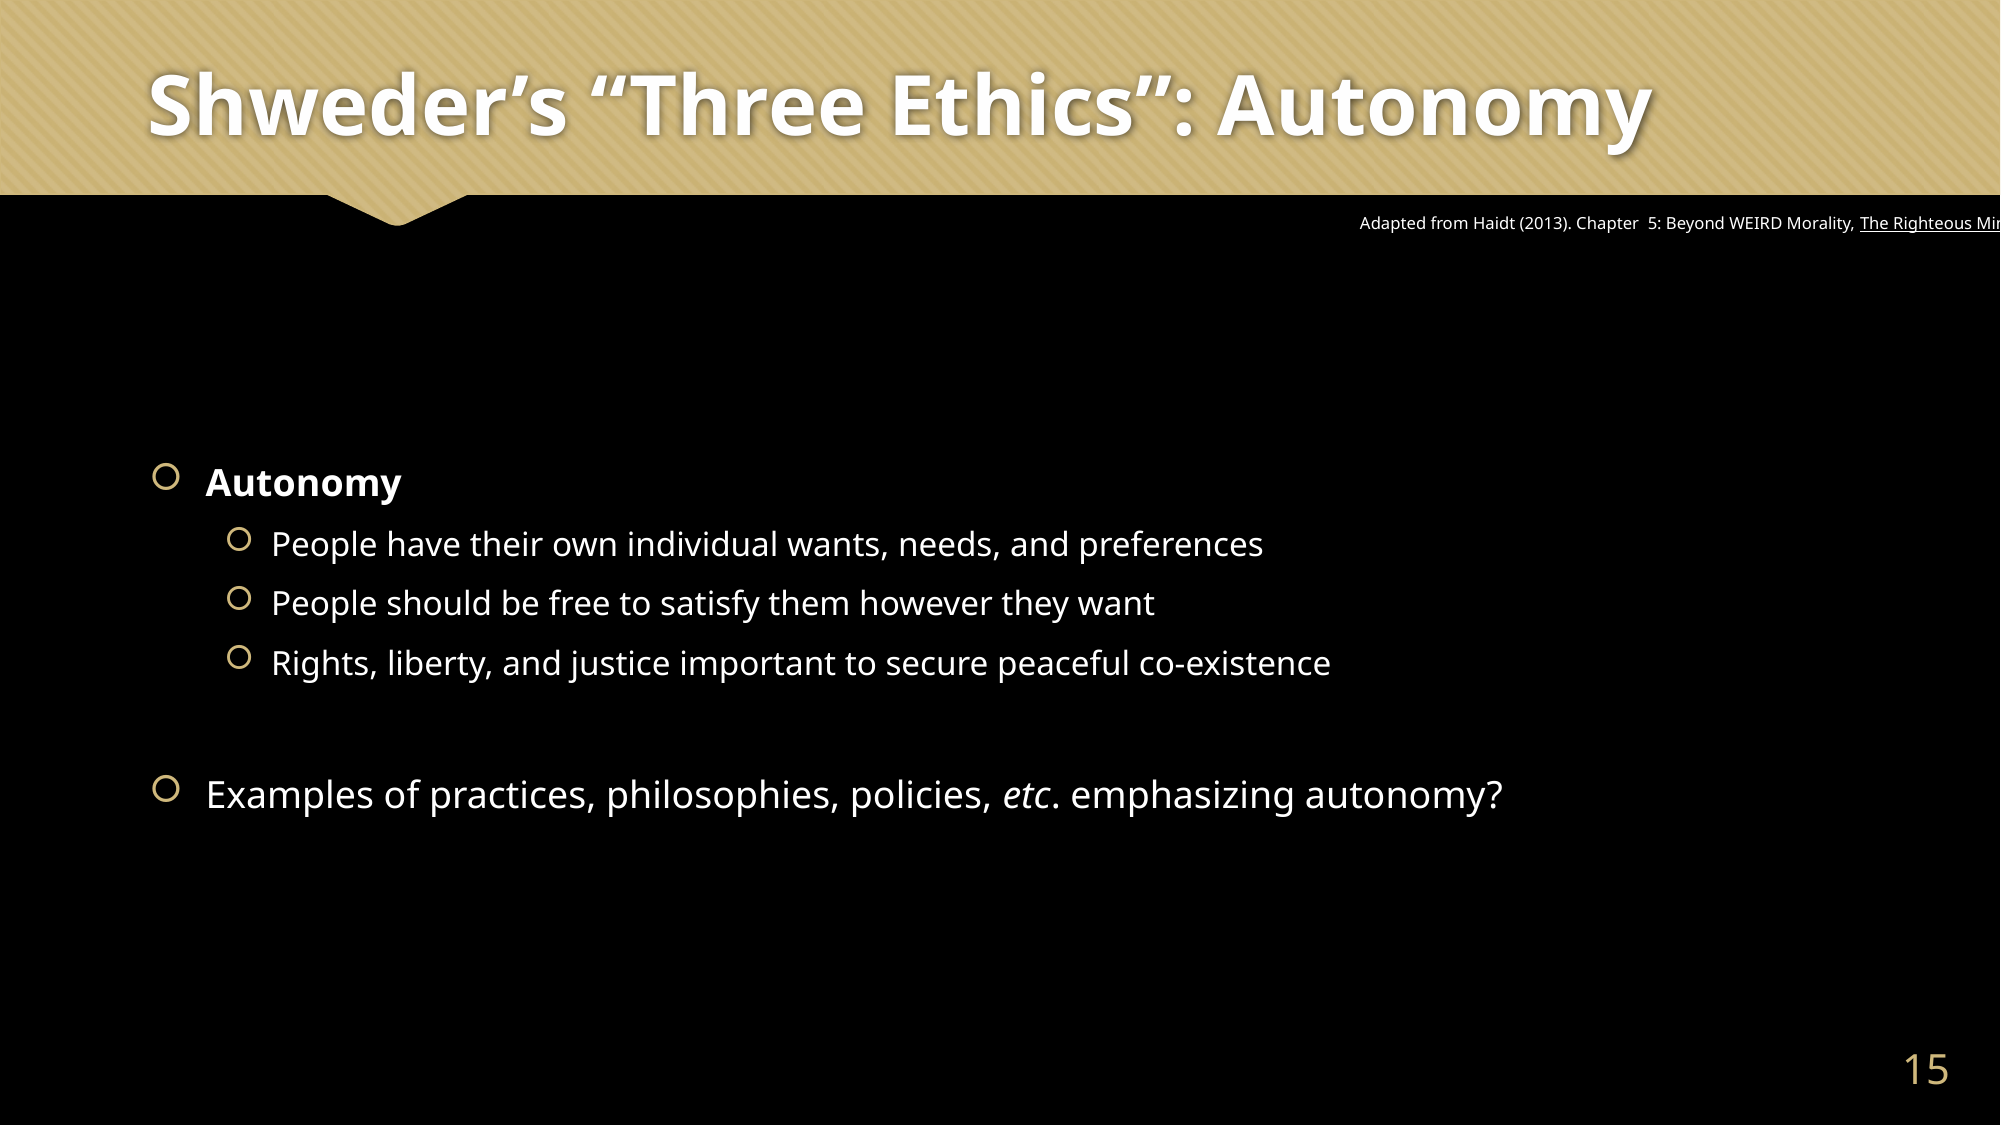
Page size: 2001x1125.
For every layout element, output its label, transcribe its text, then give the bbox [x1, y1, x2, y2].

slide_number 14 [1790, 1021, 1966, 1102]
title Shweder’s “Three Ethics”: Autonomy [132, 0, 1868, 160]
list Autonomy People have their own individual wants, needs, and preferences People should be free to satisfy them however they want Rights, liberty, and justice important to secure peaceful co-existence Examples of practices, philosophies, policies, etc. emphasizing autonomy? [134, 262, 1866, 1013]
text_box Adapted from Haidt (2013). Chapter 5: Beyond WEIRD Morality, The Righteous Mind. [1345, 205, 2000, 241]
